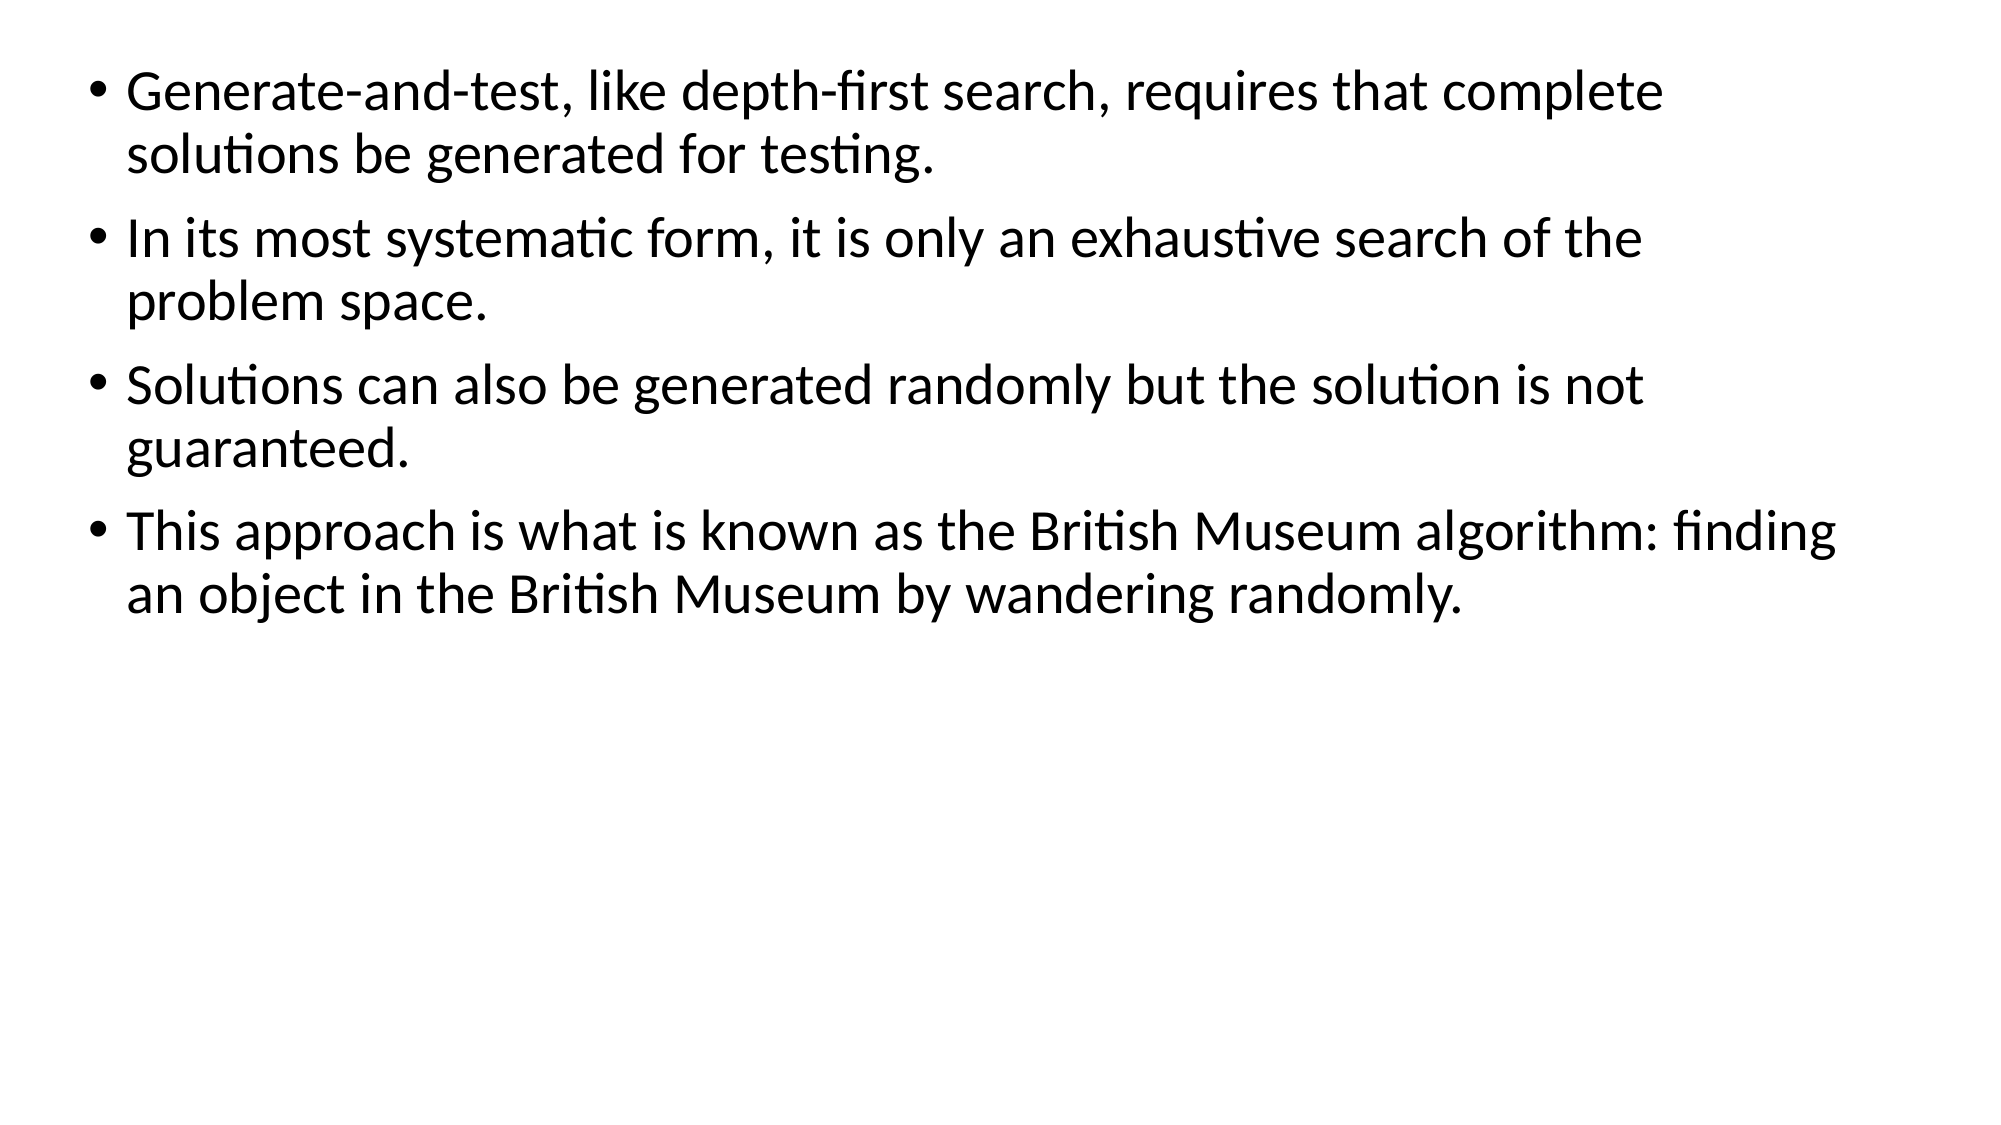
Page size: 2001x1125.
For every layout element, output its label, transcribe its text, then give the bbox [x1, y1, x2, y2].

list Generate-and-test, like depth-first search, requires that complete solutions be generated for testing. In its most systematic form, it is only an exhaustive search of the problem space. Solutions can also be generated randomly but the solution is not guaranteed. This approach is what is known as the British Museum algorithm: finding an object in the British Museum by wandering randomly. [73, 52, 1863, 1014]
